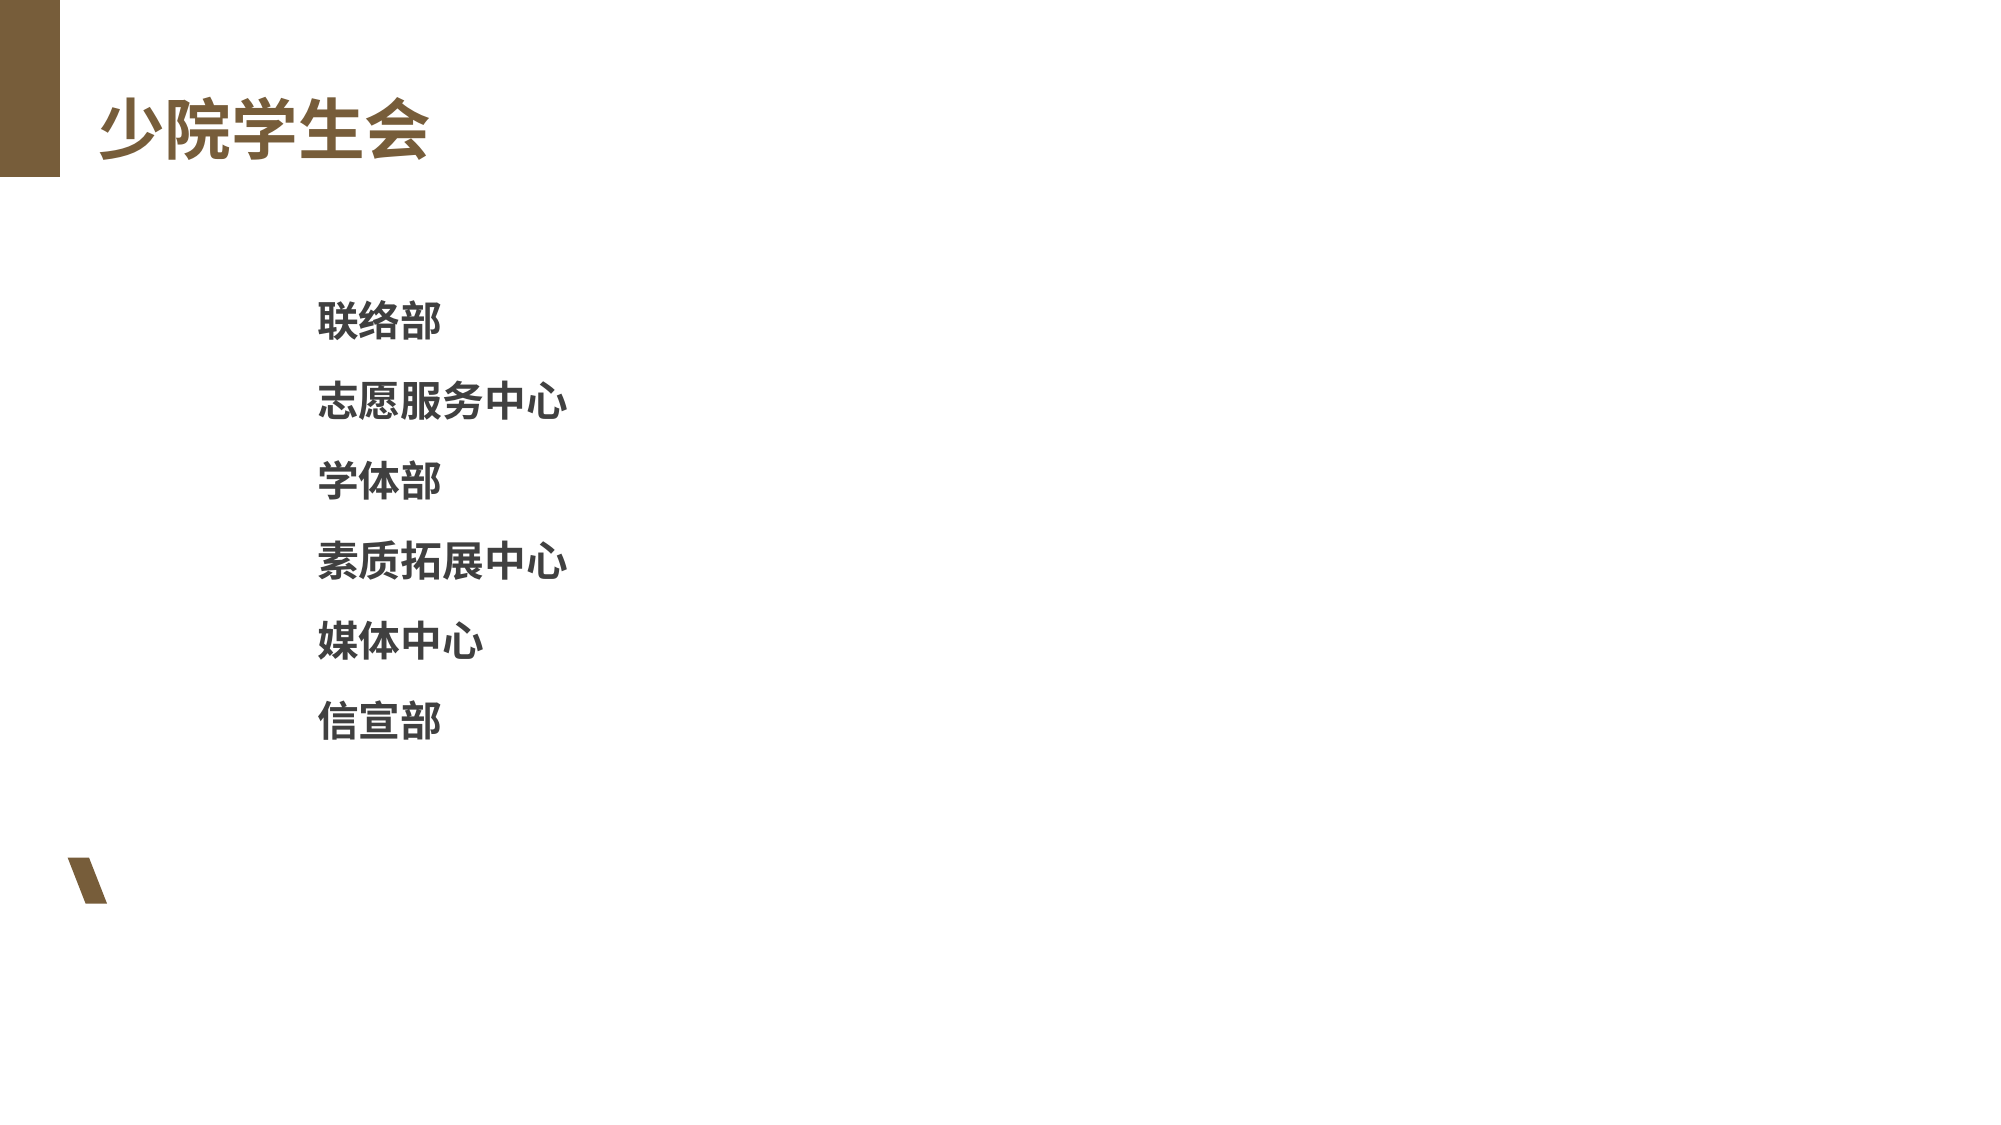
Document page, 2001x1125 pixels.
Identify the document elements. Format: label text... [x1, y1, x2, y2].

text_box [66, 856, 109, 905]
text_box 联络部 志愿服务中心 学体部 素质拓展中心 媒体中心 信宣部 [302, 257, 1698, 561]
text_box [0, 0, 60, 177]
text_box 少院学生会 [83, 77, 1107, 177]
